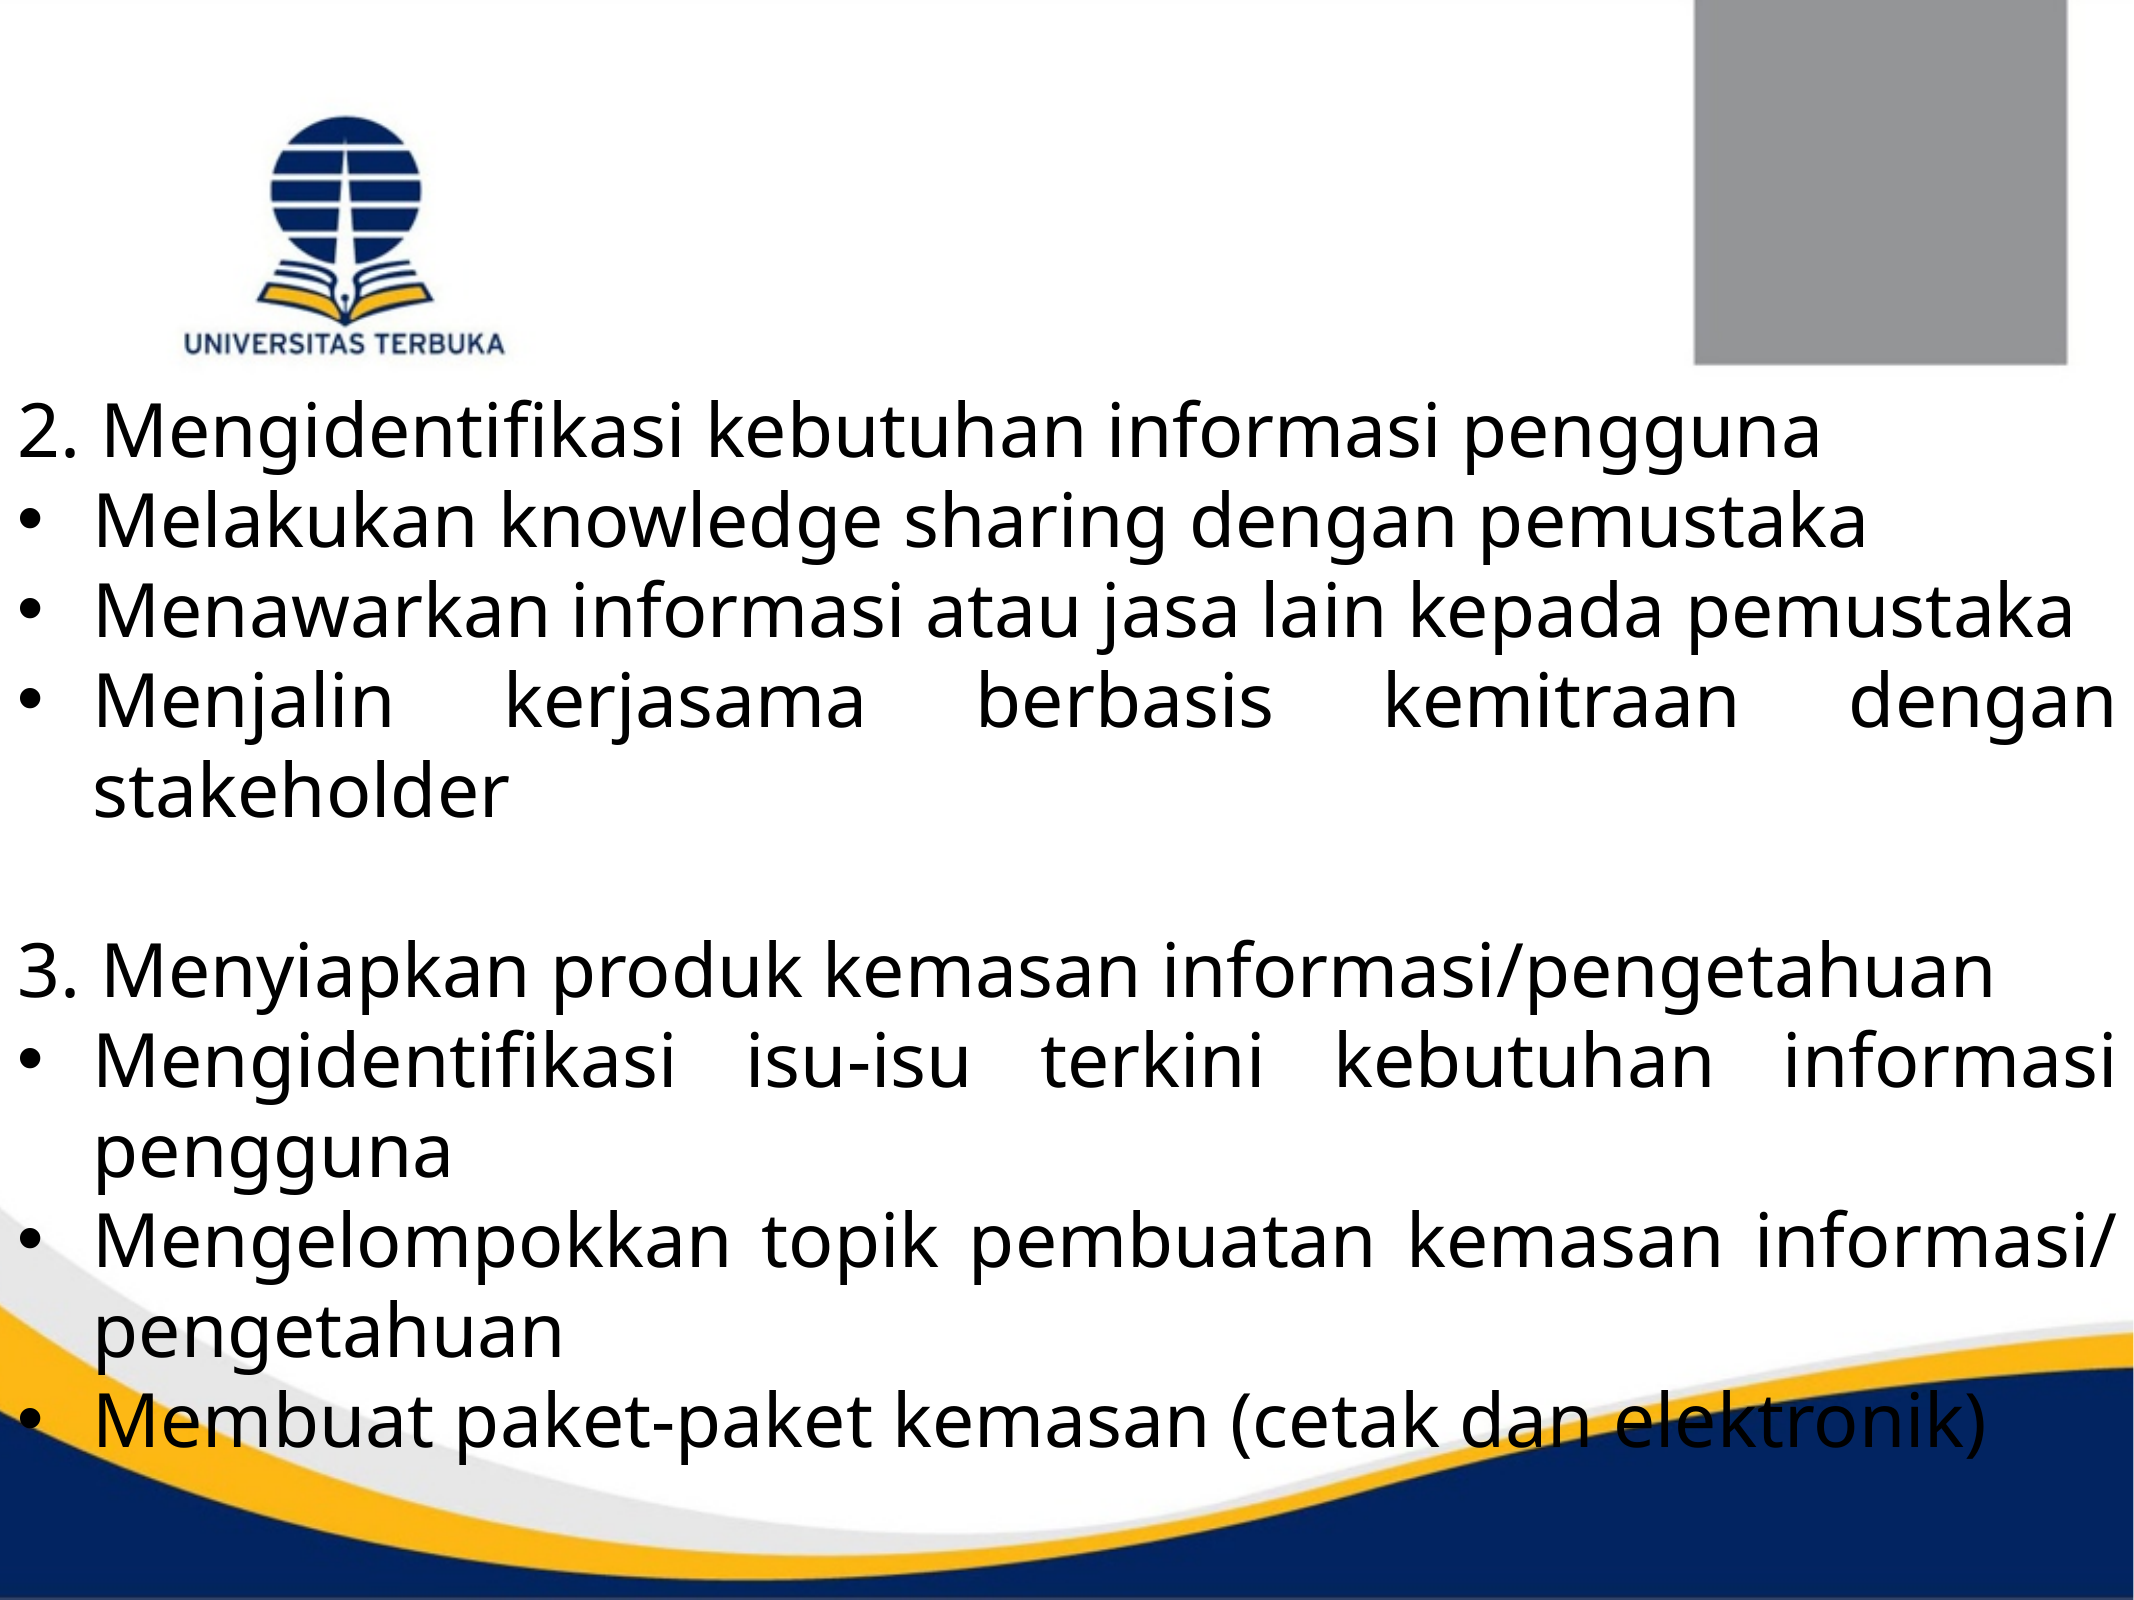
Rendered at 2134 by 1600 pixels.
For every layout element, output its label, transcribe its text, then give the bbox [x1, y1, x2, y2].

picture [0, 0, 2134, 1600]
text_box 2. Mengidentifikasi kebutuhan informasi pengguna Melakukan knowledge sharing dengan pemustaka Menawarkan informasi atau jasa lain kepada pemustaka Menjalin kerjasama berbasis kemitraan dengan stakeholder 3. Menyiapkan produk kemasan informasi/pengetahuan Mengidentifikasi isu-isu terkini kebutuhan informasi pengguna Mengelompokkan topik pembuatan kemasan informasi/ pengetahuan Membuat paket-paket kemasan (cetak dan elektronik) [2, 374, 2134, 1470]
